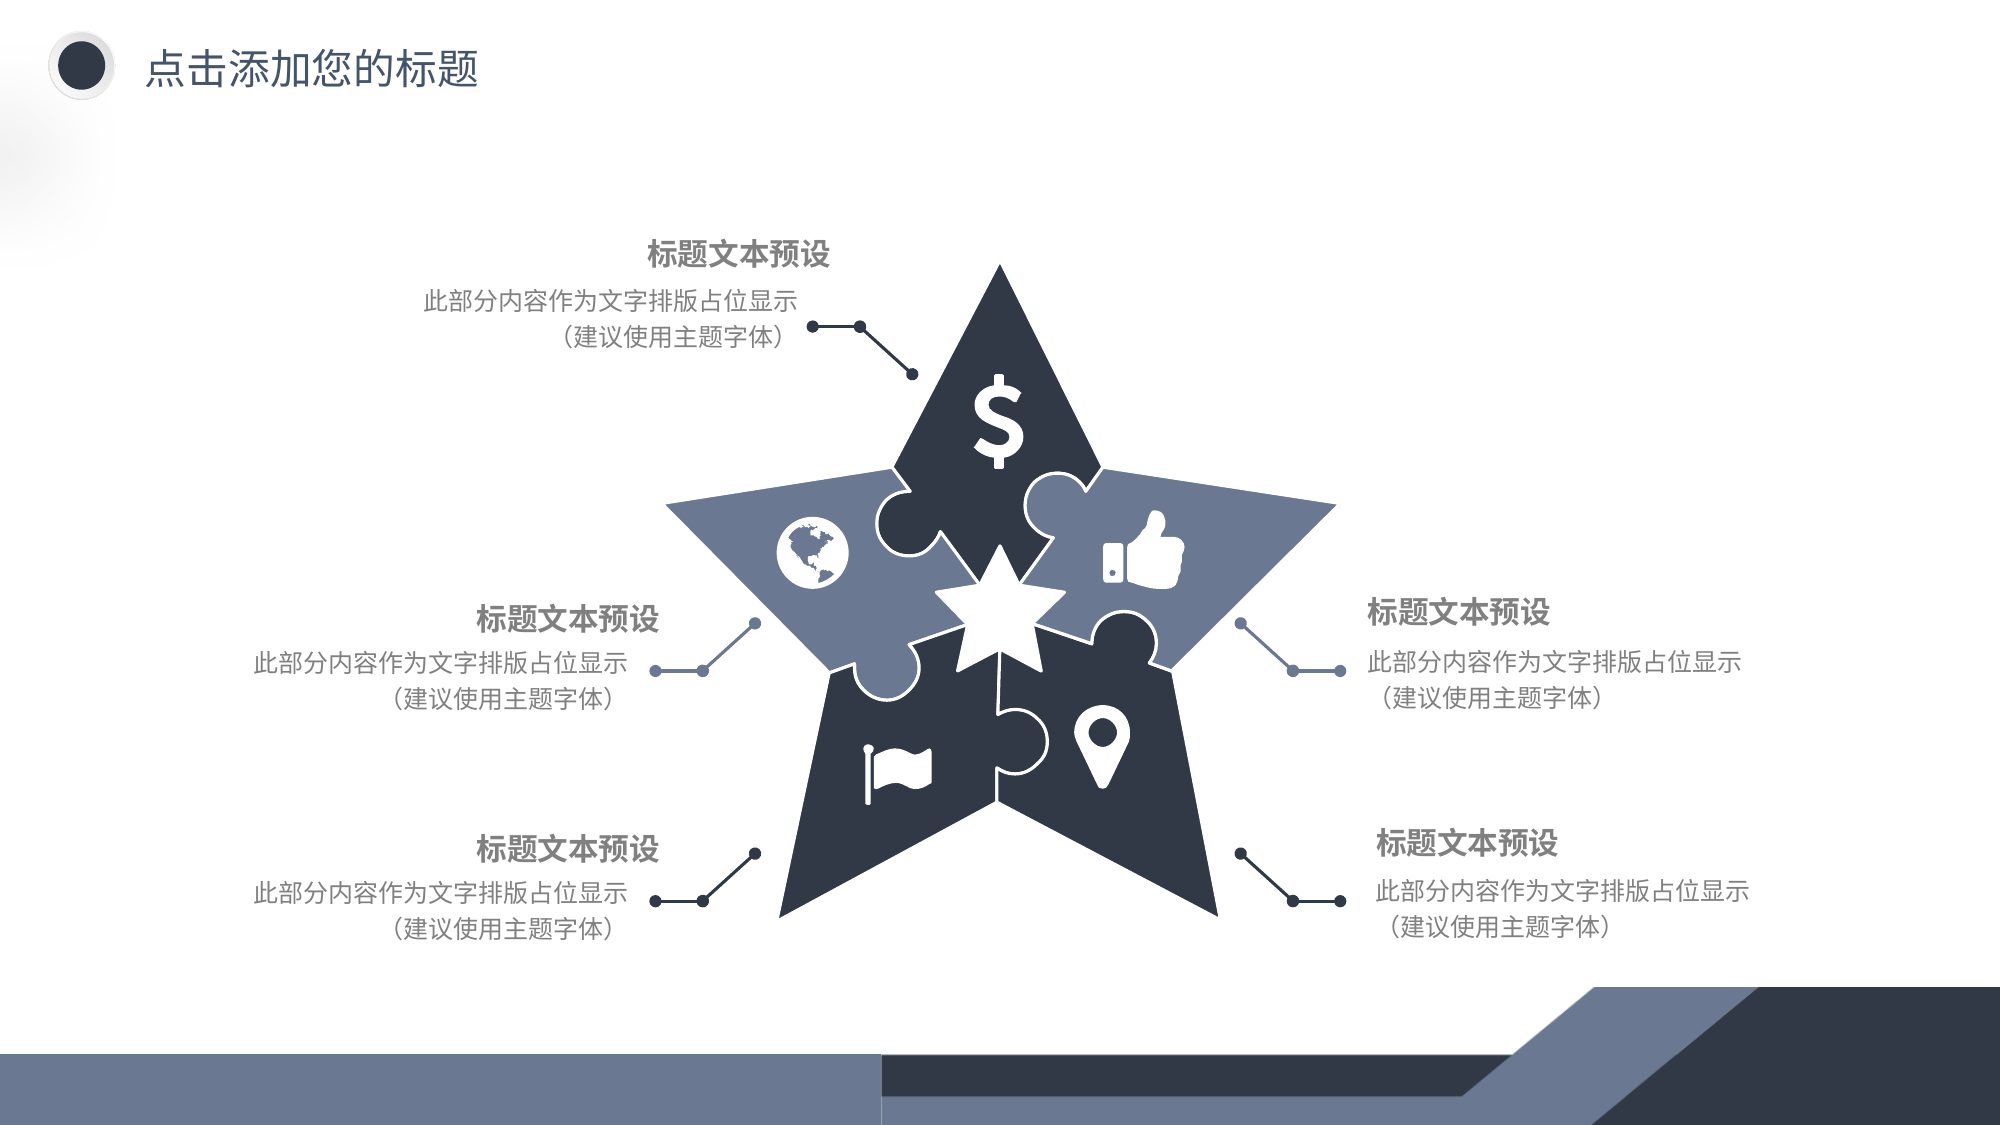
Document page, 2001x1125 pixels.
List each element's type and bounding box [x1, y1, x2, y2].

text_box [130, 234, 1874, 956]
picture [881, 987, 2000, 1125]
